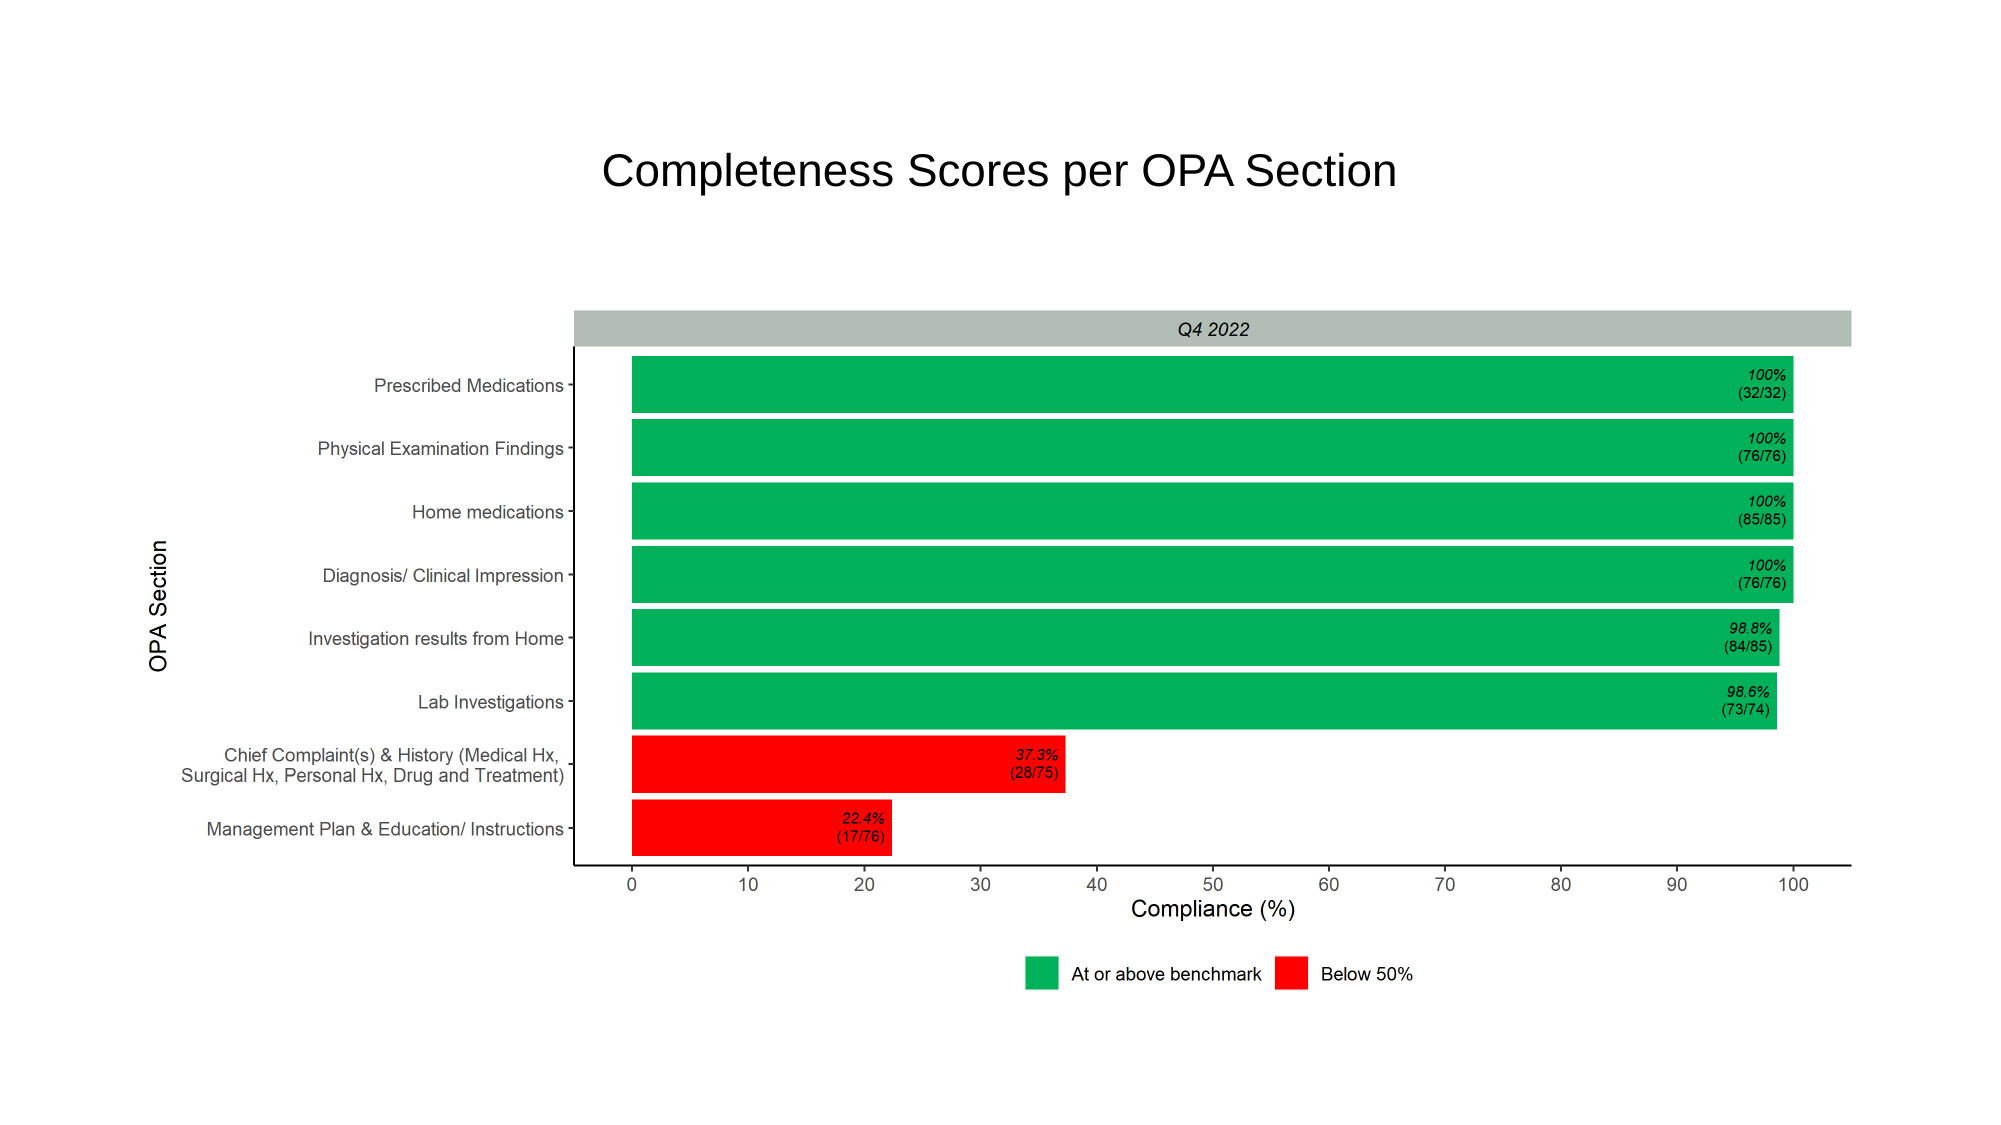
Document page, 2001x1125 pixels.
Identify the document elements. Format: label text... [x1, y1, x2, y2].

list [137, 299, 1863, 1014]
title Completeness Scores per OPA Section [137, 59, 1863, 278]
